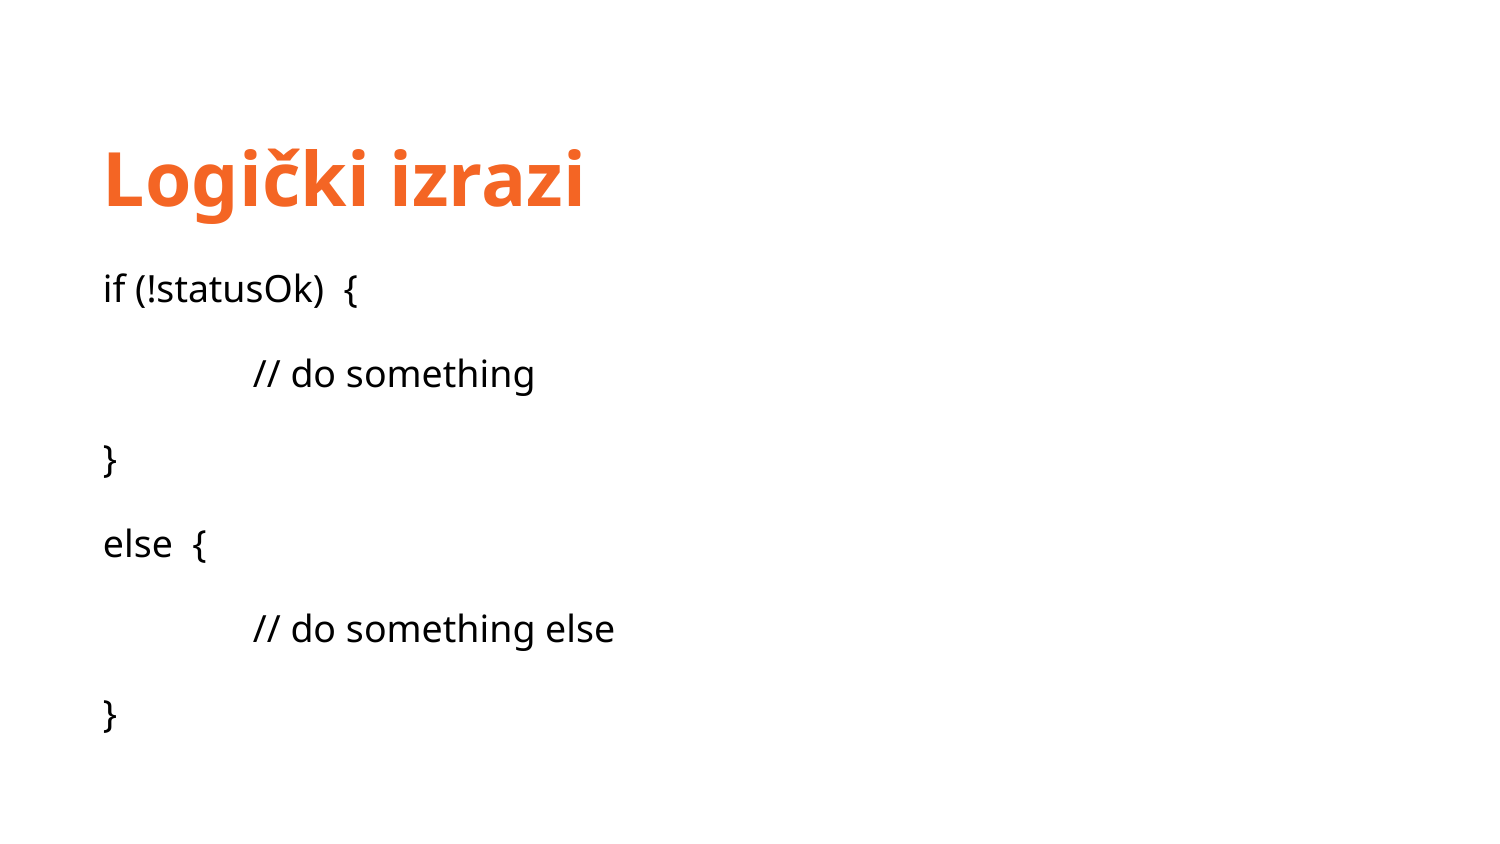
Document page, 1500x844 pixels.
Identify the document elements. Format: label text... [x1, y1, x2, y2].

title Logički izrazi [87, 116, 941, 242]
title if (!statusOk) { // do something } else { // do something else } [87, 242, 941, 746]
